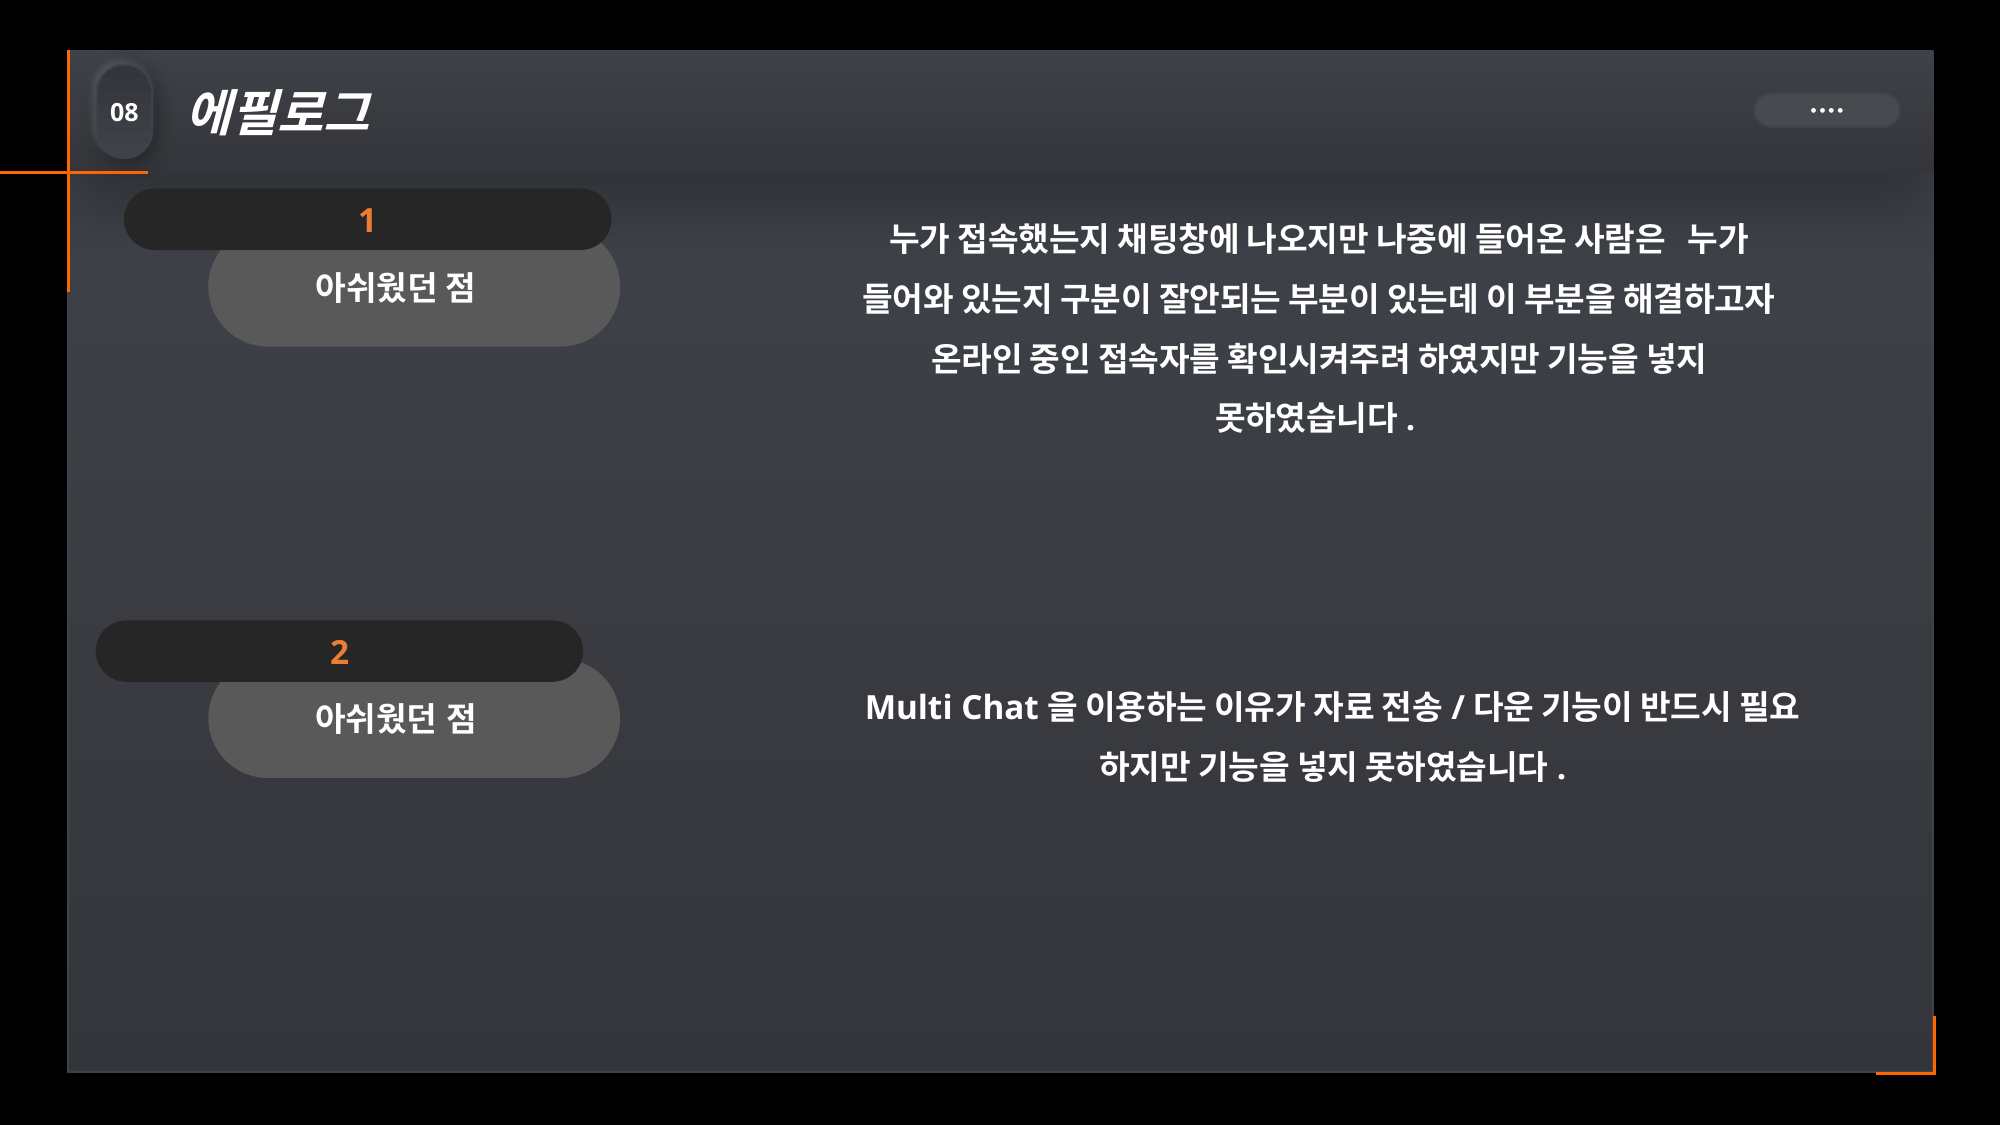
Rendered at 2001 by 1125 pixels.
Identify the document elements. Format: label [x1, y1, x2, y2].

text_box [0, 49, 1936, 1076]
